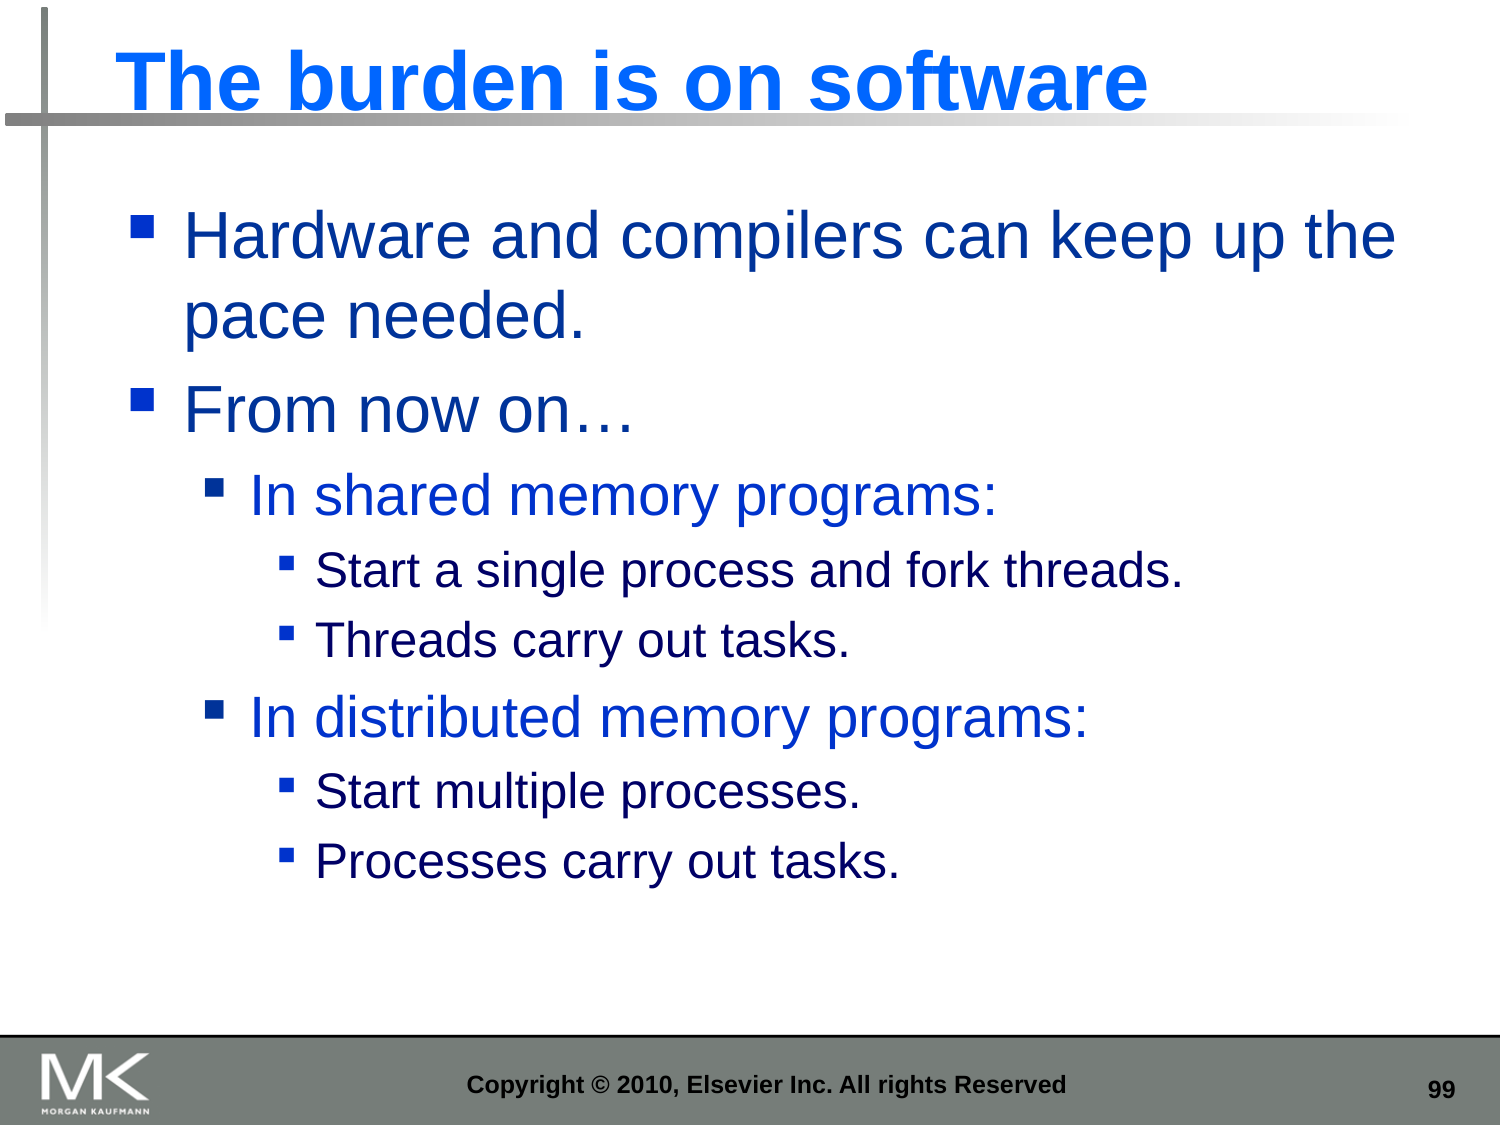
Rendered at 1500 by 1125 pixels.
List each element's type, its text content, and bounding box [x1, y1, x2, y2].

title The burden is on software [100, 19, 1459, 135]
list Hardware and compilers can keep up the pace needed. From now on… In shared memory programs: Start a single process and fork threads. Threads carry out tasks. In distributed memory programs: Start multiple processes. Processes carry out tasks. [112, 184, 1469, 1024]
footer Copyright © 2010, Elsevier Inc. All rights Reserved [170, 1046, 1365, 1106]
picture [29, 1046, 160, 1123]
